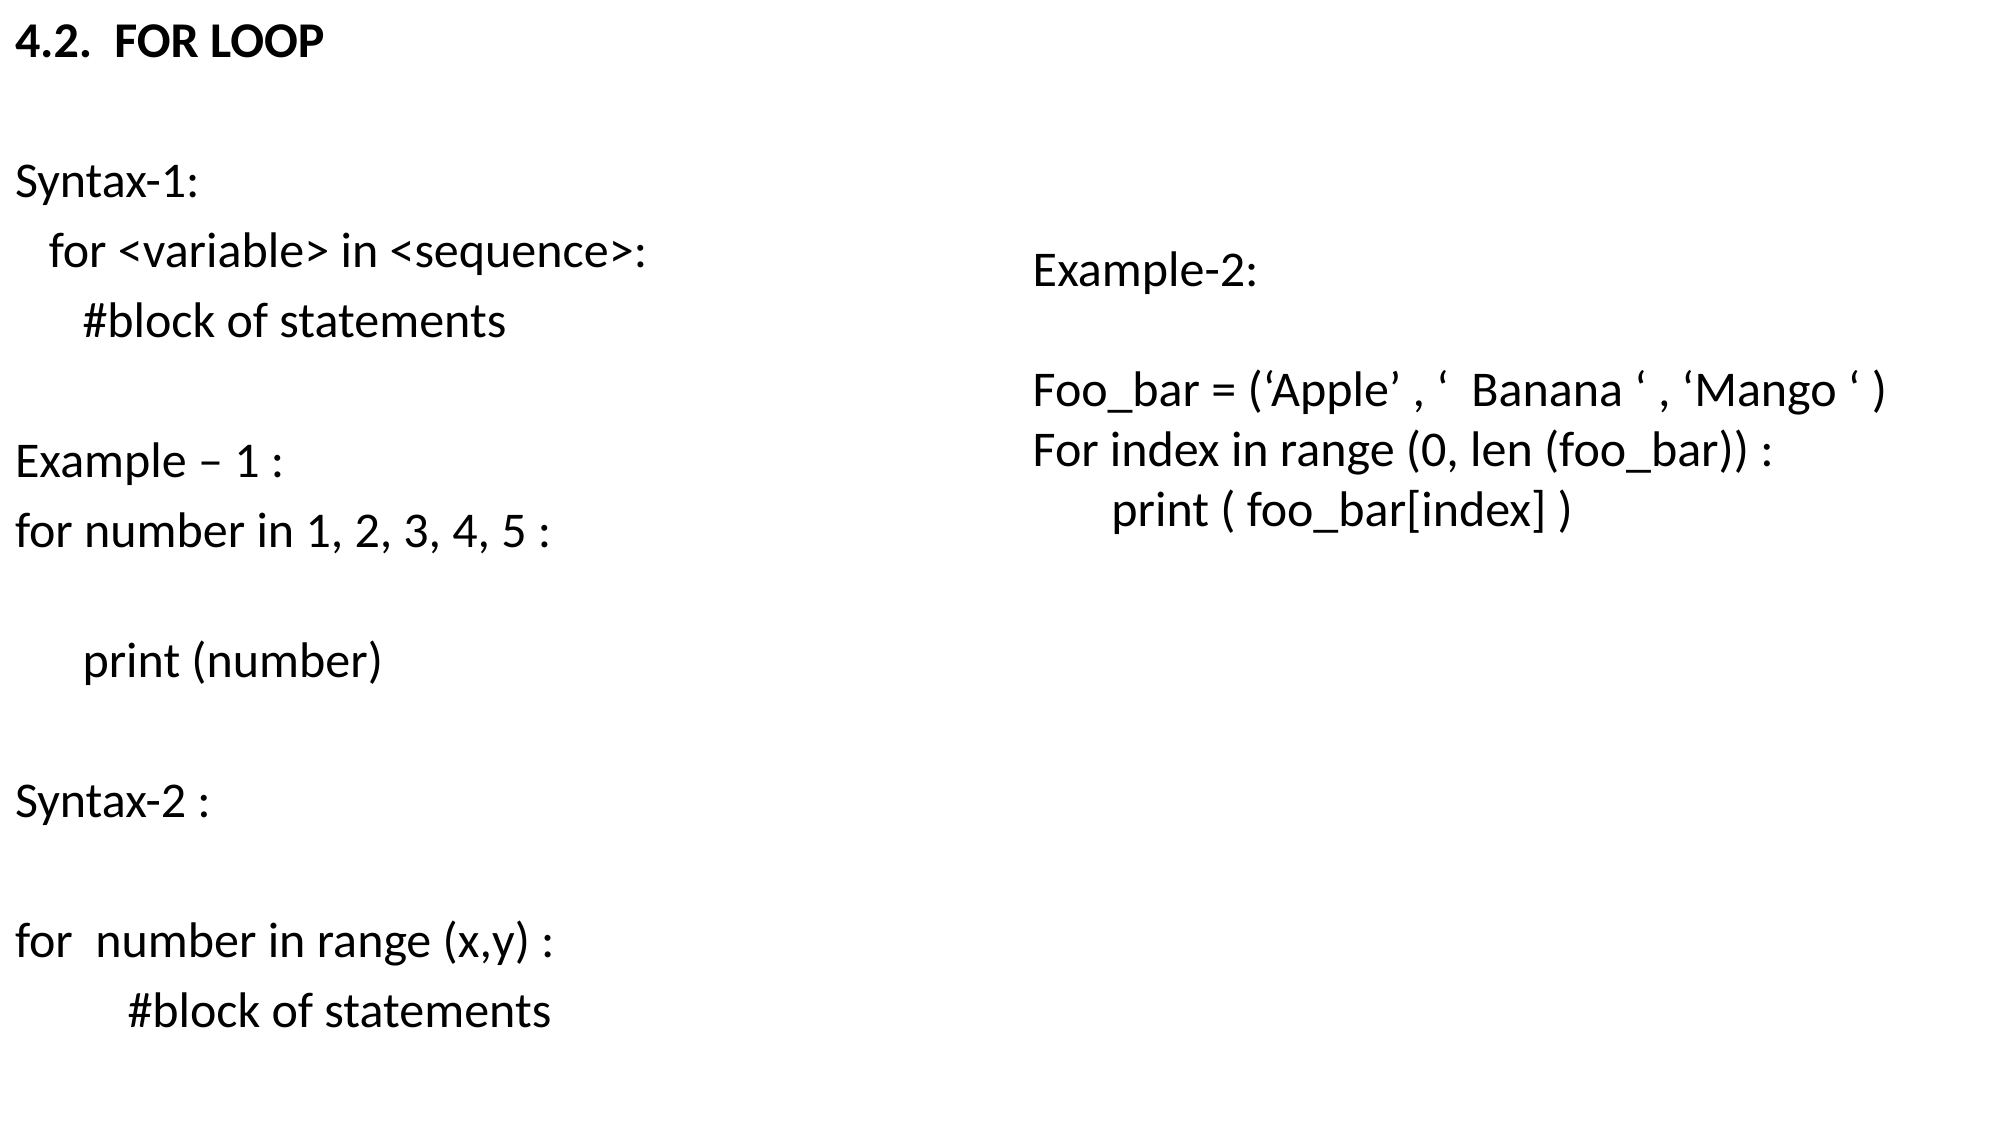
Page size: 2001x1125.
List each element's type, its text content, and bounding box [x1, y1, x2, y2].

list 4.2. FOR LOOP Syntax-1: for <variable> in <sequence>: #block of statements Example – 1 : for number in 1, 2, 3, 4, 5 : print (number) Syntax-2 : for number in range (x,y) : #block of statements [0, 0, 898, 1085]
text_box Example-2: Foo_bar = (‘Apple’ , ‘ Banana ‘ , ‘Mango ‘ ) For index in range (0, len (foo_bar)) : print ( foo_bar[index] ) [1017, 229, 2000, 664]
